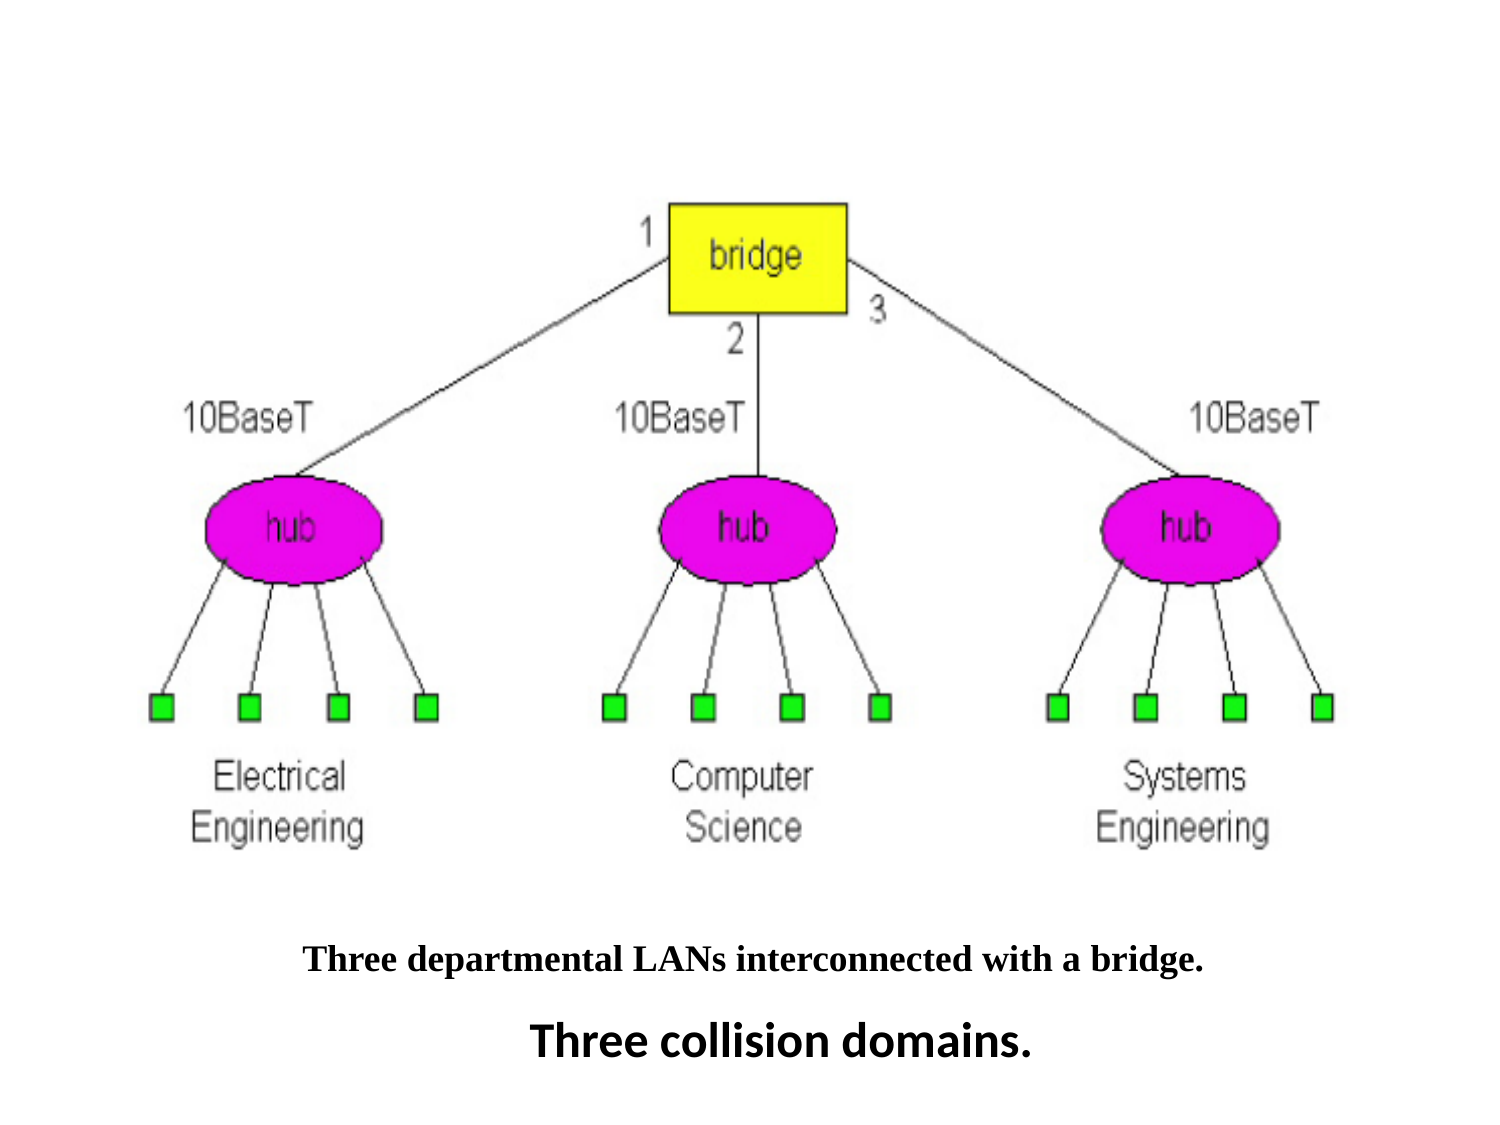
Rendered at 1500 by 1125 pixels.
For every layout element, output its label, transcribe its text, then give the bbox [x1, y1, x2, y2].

text_box Three departmental LANs interconnected with a bridge. [287, 926, 1244, 987]
picture [137, 124, 1351, 876]
text_box Three collision domains. [514, 999, 1049, 1075]
